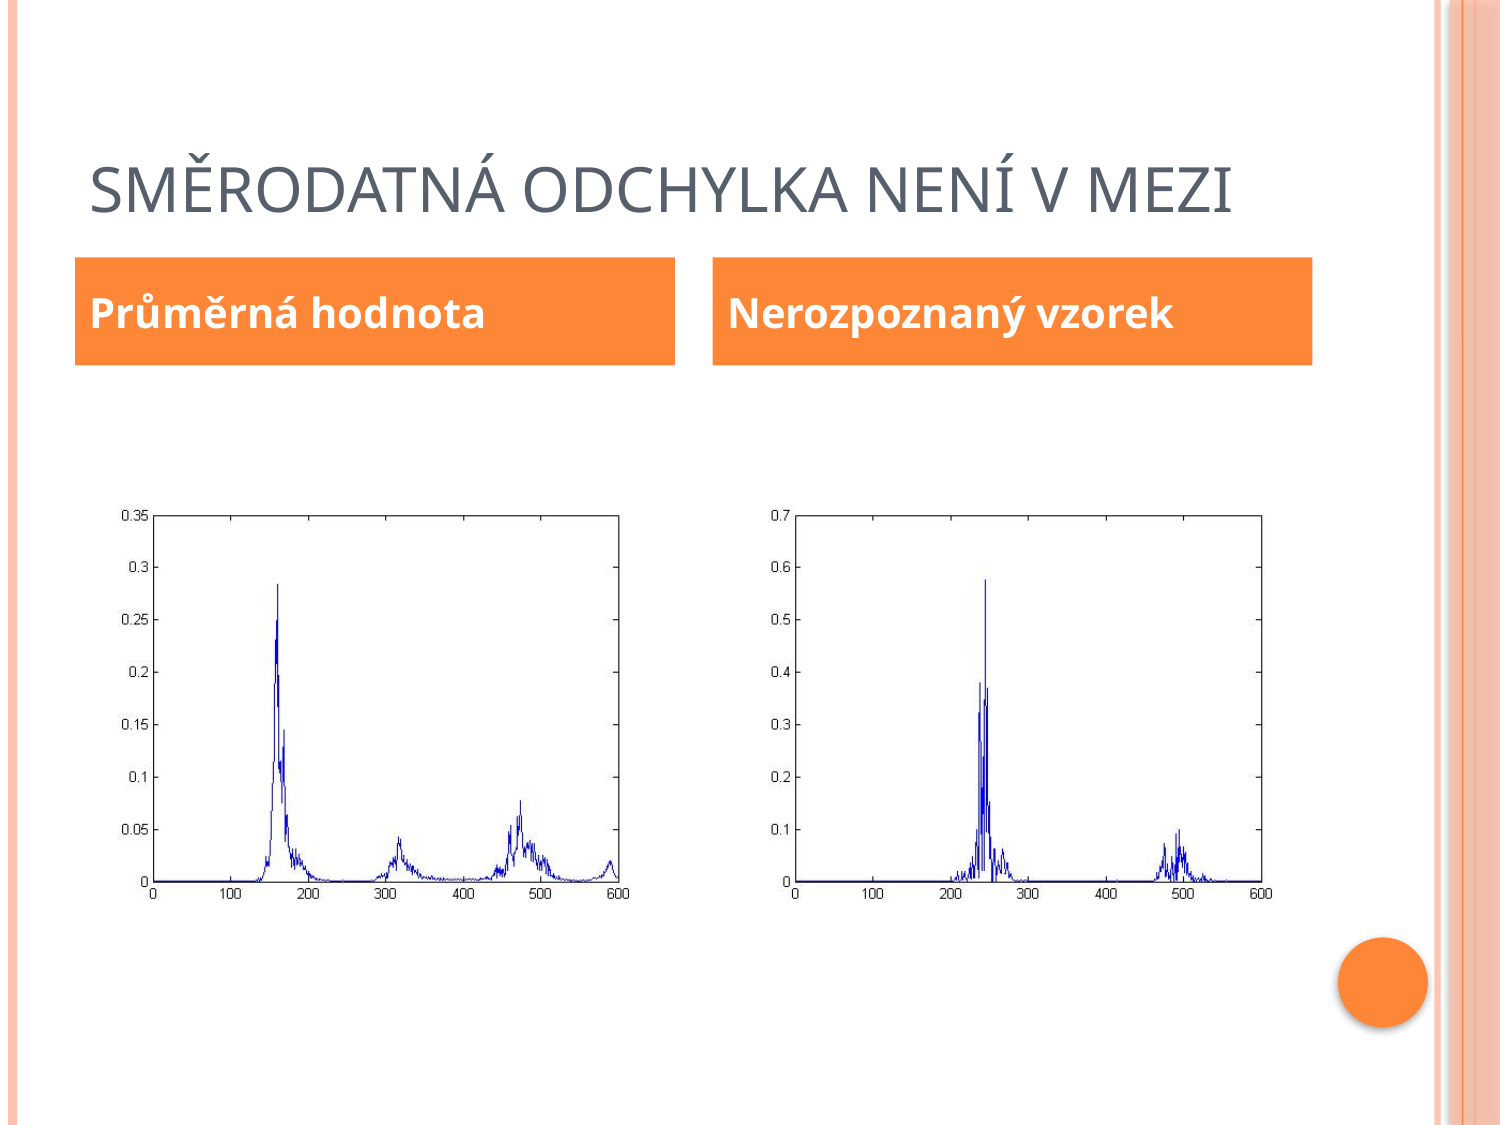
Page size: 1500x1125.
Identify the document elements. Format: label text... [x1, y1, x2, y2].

list Nerozpoznaný vzorek [712, 257, 1313, 366]
title Směrodatná odchylka není v mezi [75, 44, 1313, 233]
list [74, 481, 676, 932]
list Průměrná hodnota [75, 257, 675, 366]
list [716, 481, 1318, 932]
